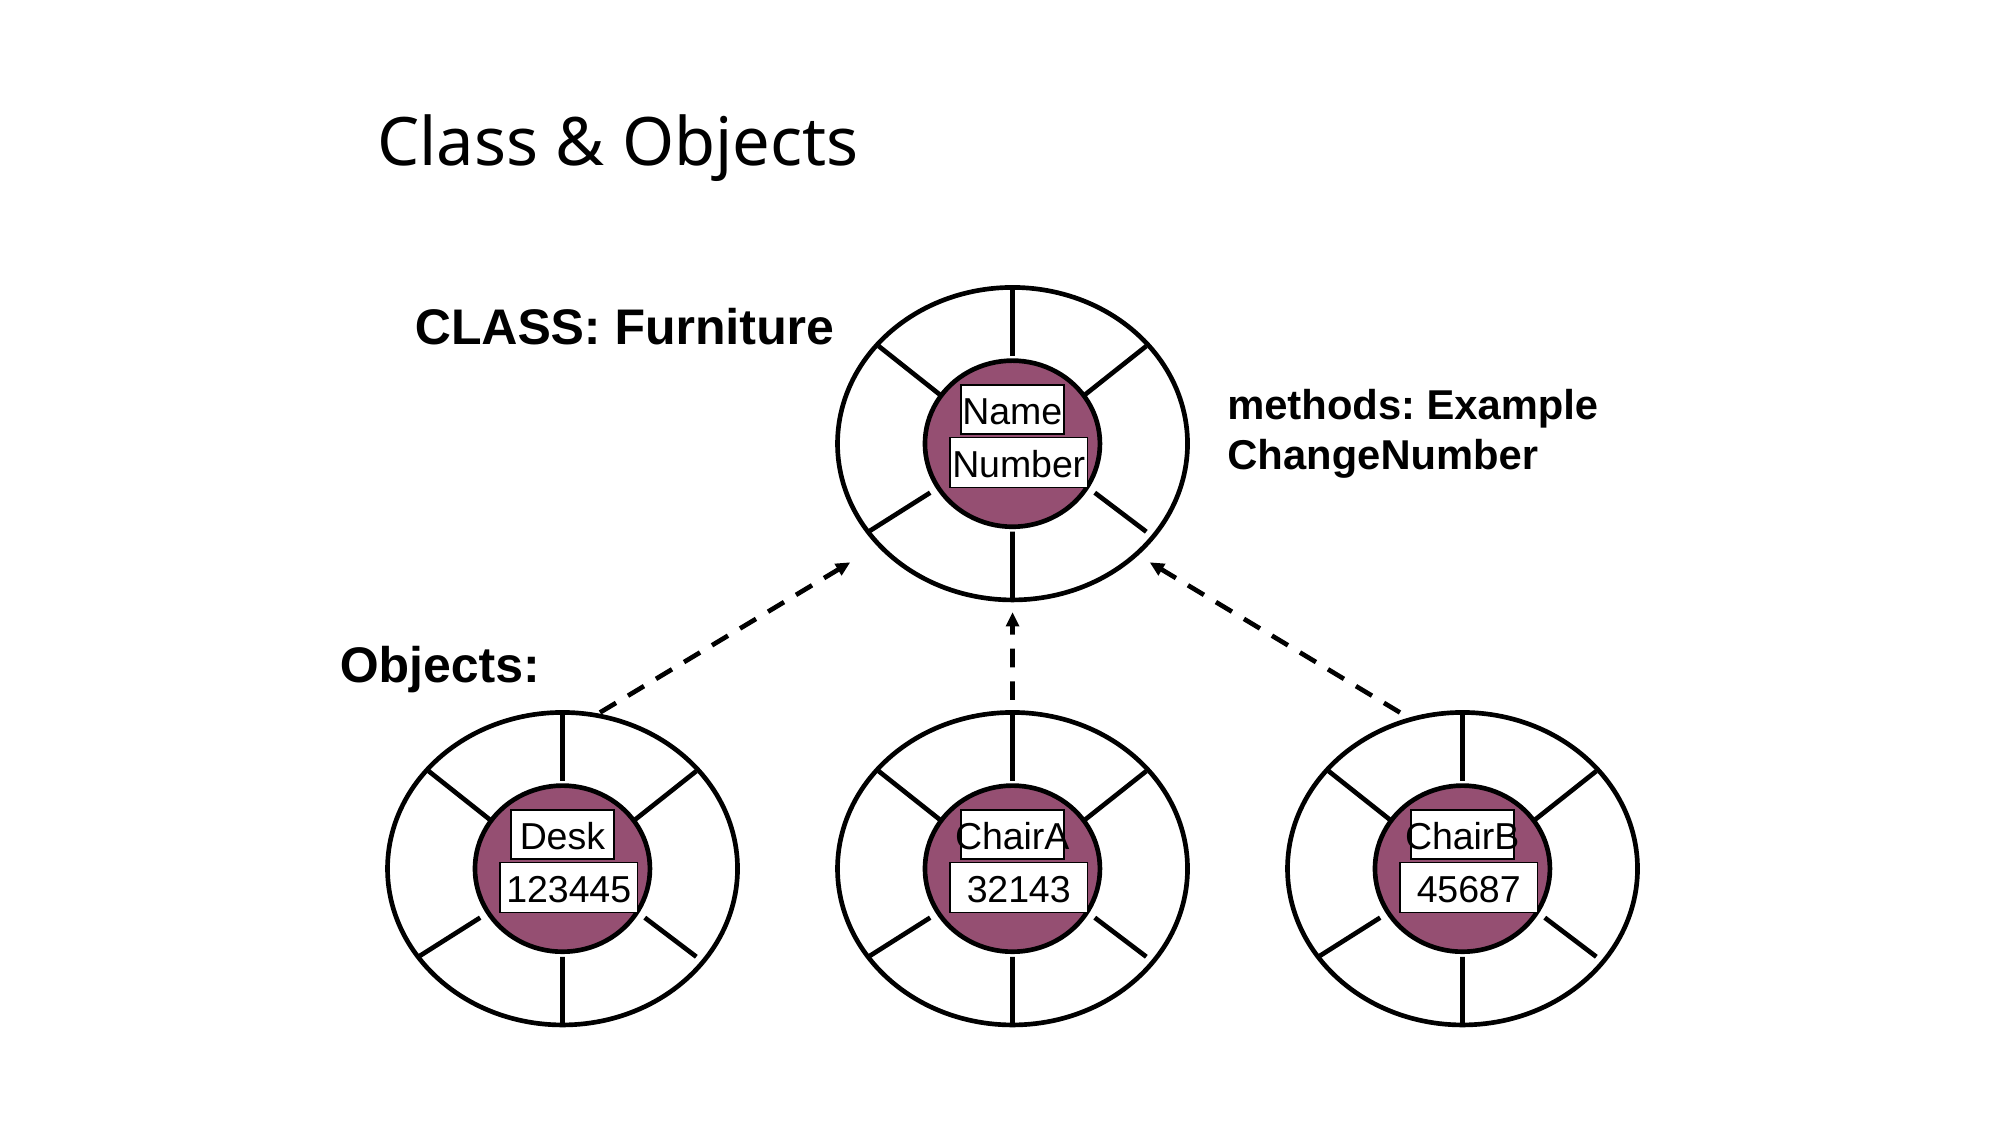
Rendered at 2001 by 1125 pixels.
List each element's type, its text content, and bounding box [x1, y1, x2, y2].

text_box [387, 712, 738, 1025]
text_box Objects: [325, 624, 556, 700]
text_box methods: Example ChangeNumber [1212, 370, 1613, 486]
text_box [1287, 712, 1638, 1025]
text_box [1006, 612, 1019, 625]
text_box CLASS: Furniture [400, 287, 837, 363]
title Class & Objects [362, 99, 1638, 188]
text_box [837, 712, 1188, 1025]
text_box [837, 287, 1188, 600]
